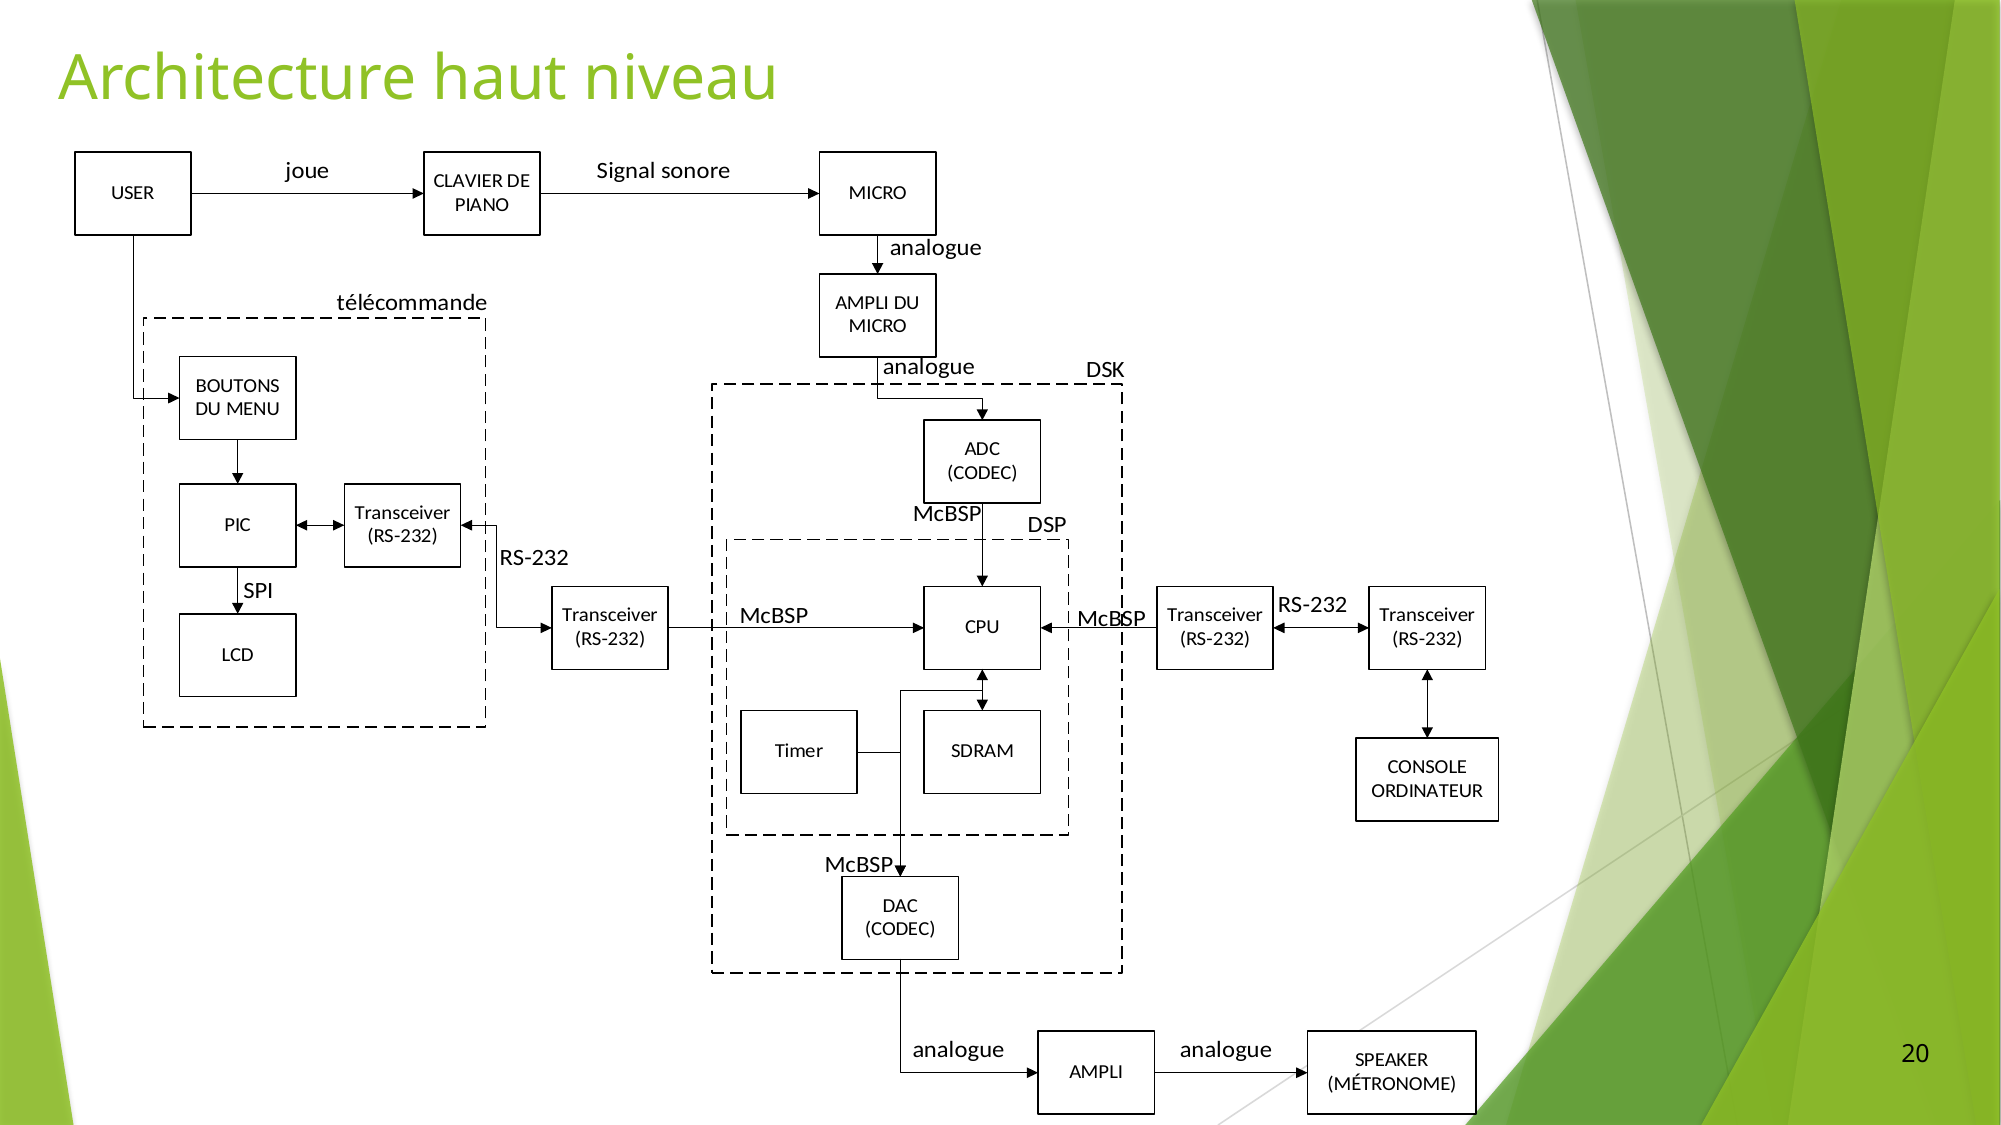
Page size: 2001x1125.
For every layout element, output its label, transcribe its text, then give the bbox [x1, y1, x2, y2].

picture [71, 147, 1502, 1117]
slide_number 20 [1832, 1024, 1945, 1085]
title Architecture haut niveau [43, 29, 1945, 149]
